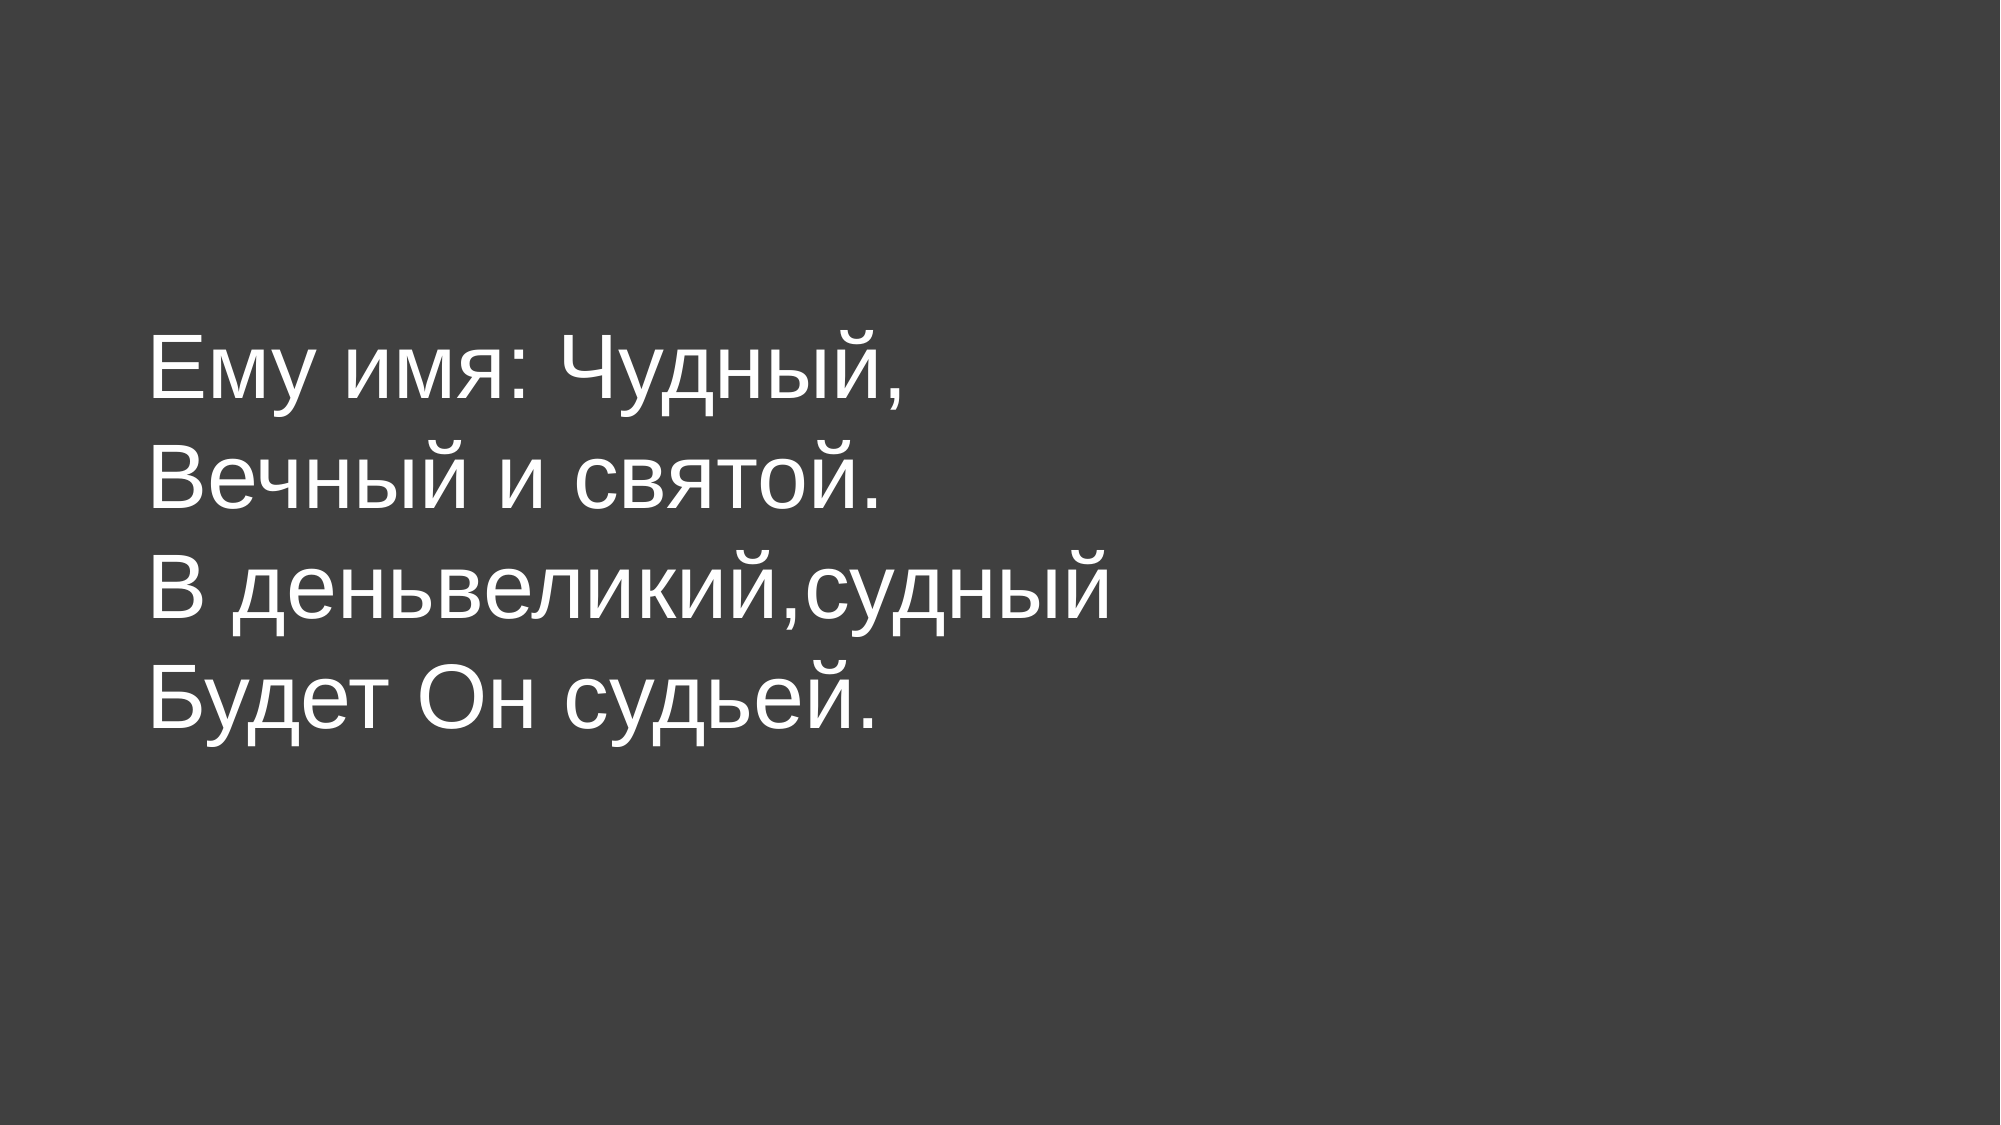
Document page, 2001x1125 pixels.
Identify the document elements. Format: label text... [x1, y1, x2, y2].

text_box Ему имя: Чудный, Вечный и святой. В деньвеликий,судный Будет Он судьей. [131, 329, 1920, 945]
